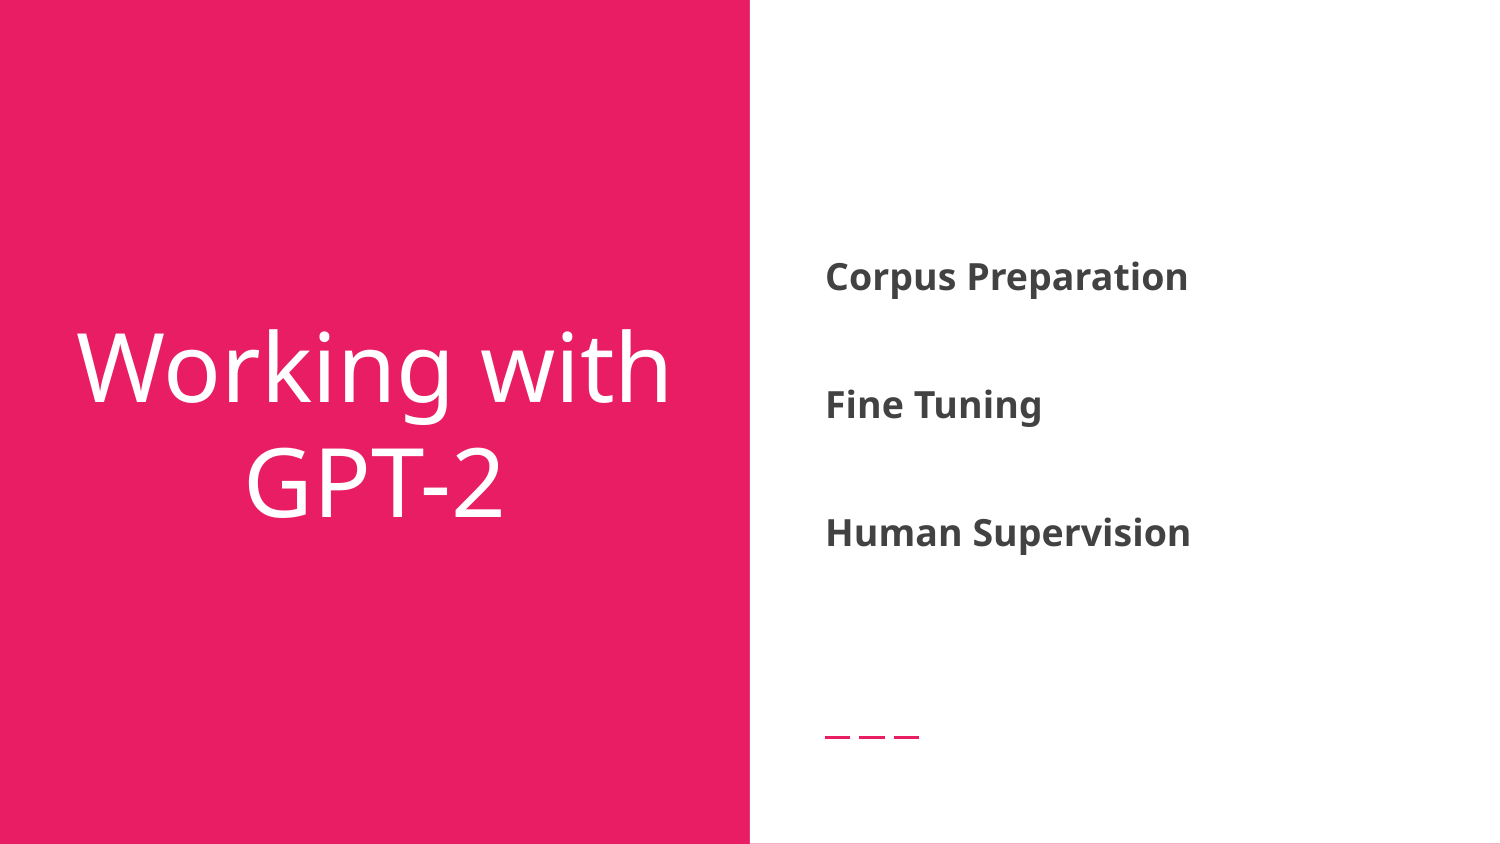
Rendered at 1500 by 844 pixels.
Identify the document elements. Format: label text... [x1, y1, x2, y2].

title Working with GPT-2 [43, 298, 708, 546]
list Corpus Preparation Fine Tuning Human Supervision [810, 118, 1455, 725]
